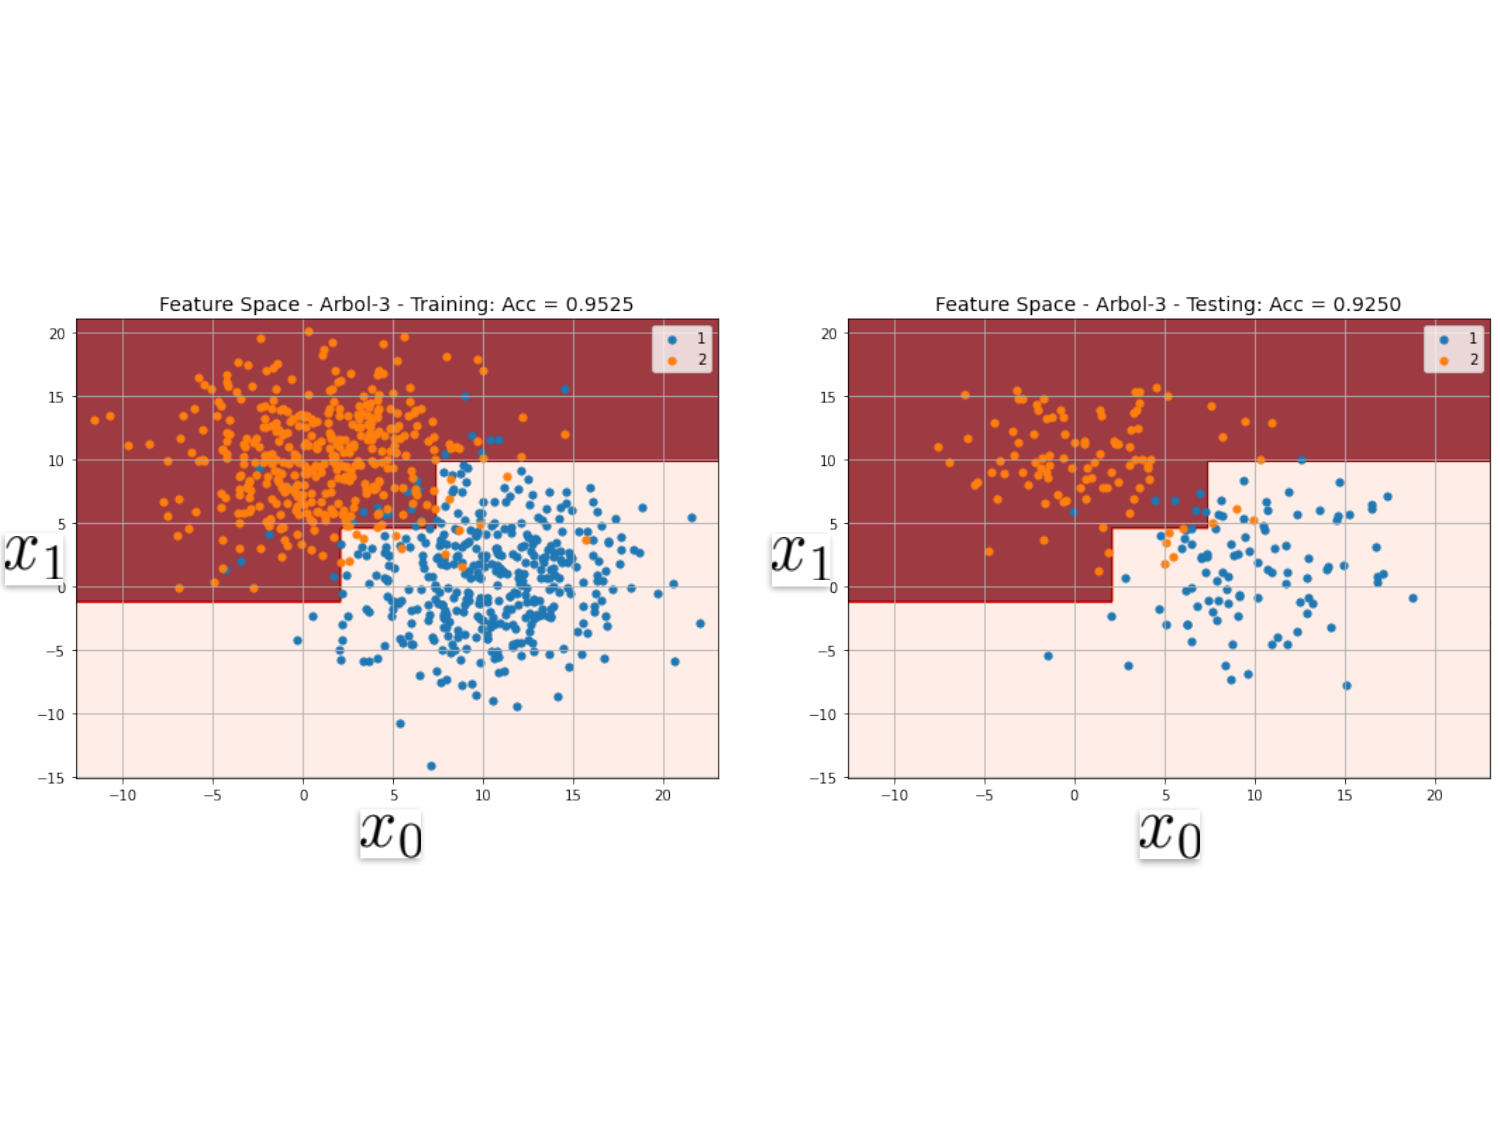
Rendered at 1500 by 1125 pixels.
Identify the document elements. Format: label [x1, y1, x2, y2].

text_box [1139, 809, 1201, 860]
picture [0, 286, 1500, 839]
text_box [771, 533, 831, 587]
text_box [360, 809, 422, 859]
text_box [4, 532, 64, 586]
